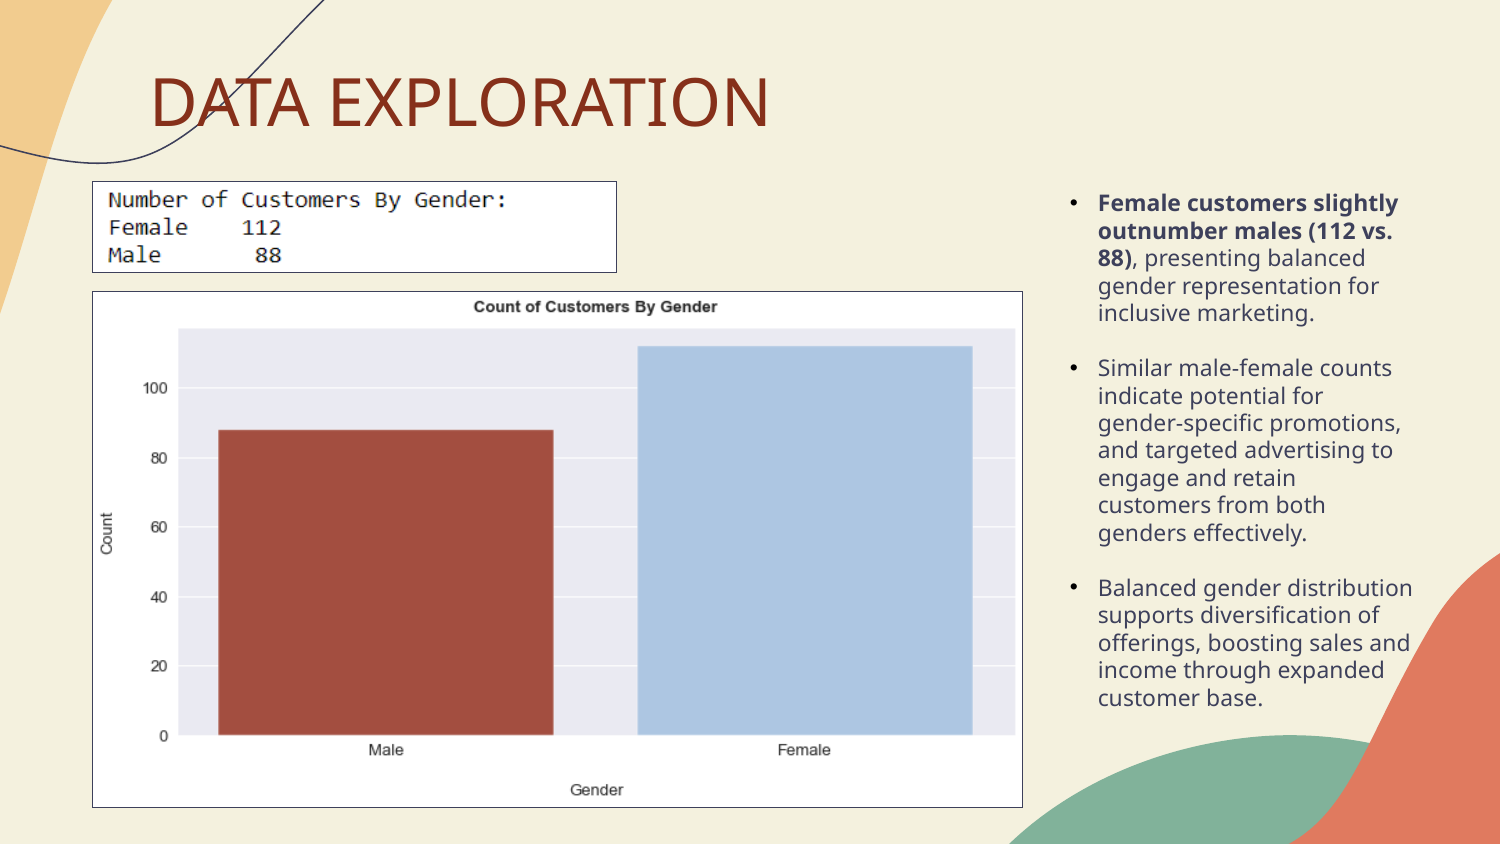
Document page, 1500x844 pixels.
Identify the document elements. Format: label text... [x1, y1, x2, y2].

text_box DATA EXPLORATION [134, 52, 1140, 148]
picture [92, 291, 1023, 809]
picture [92, 181, 617, 273]
text_box Female customers slightly outnumber males (112 vs. 88), presenting balanced gender representation for inclusive marketing. Similar male-female counts indicate potential for gender-specific promotions, and targeted advertising to engage and retain customers from both genders effectively. Balanced gender distribution supports diversification of offerings, boosting sales and income through expanded customer base. [1055, 181, 1429, 719]
